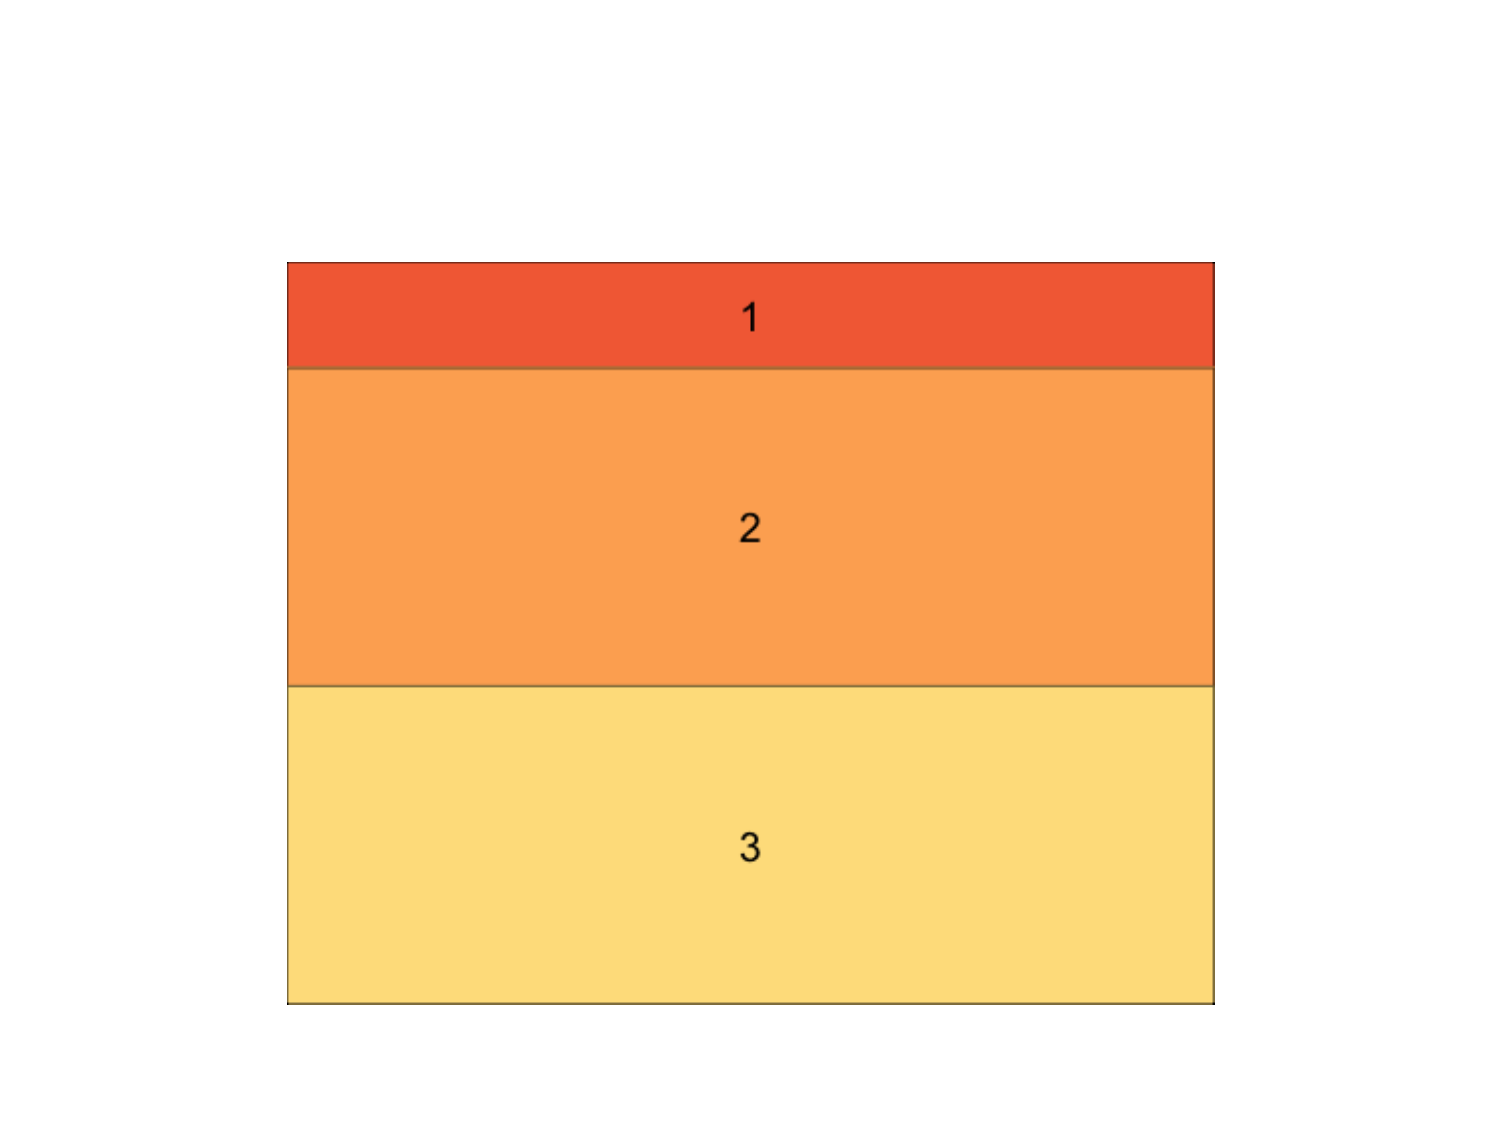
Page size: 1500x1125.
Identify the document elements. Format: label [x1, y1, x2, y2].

picture [287, 262, 1215, 1005]
